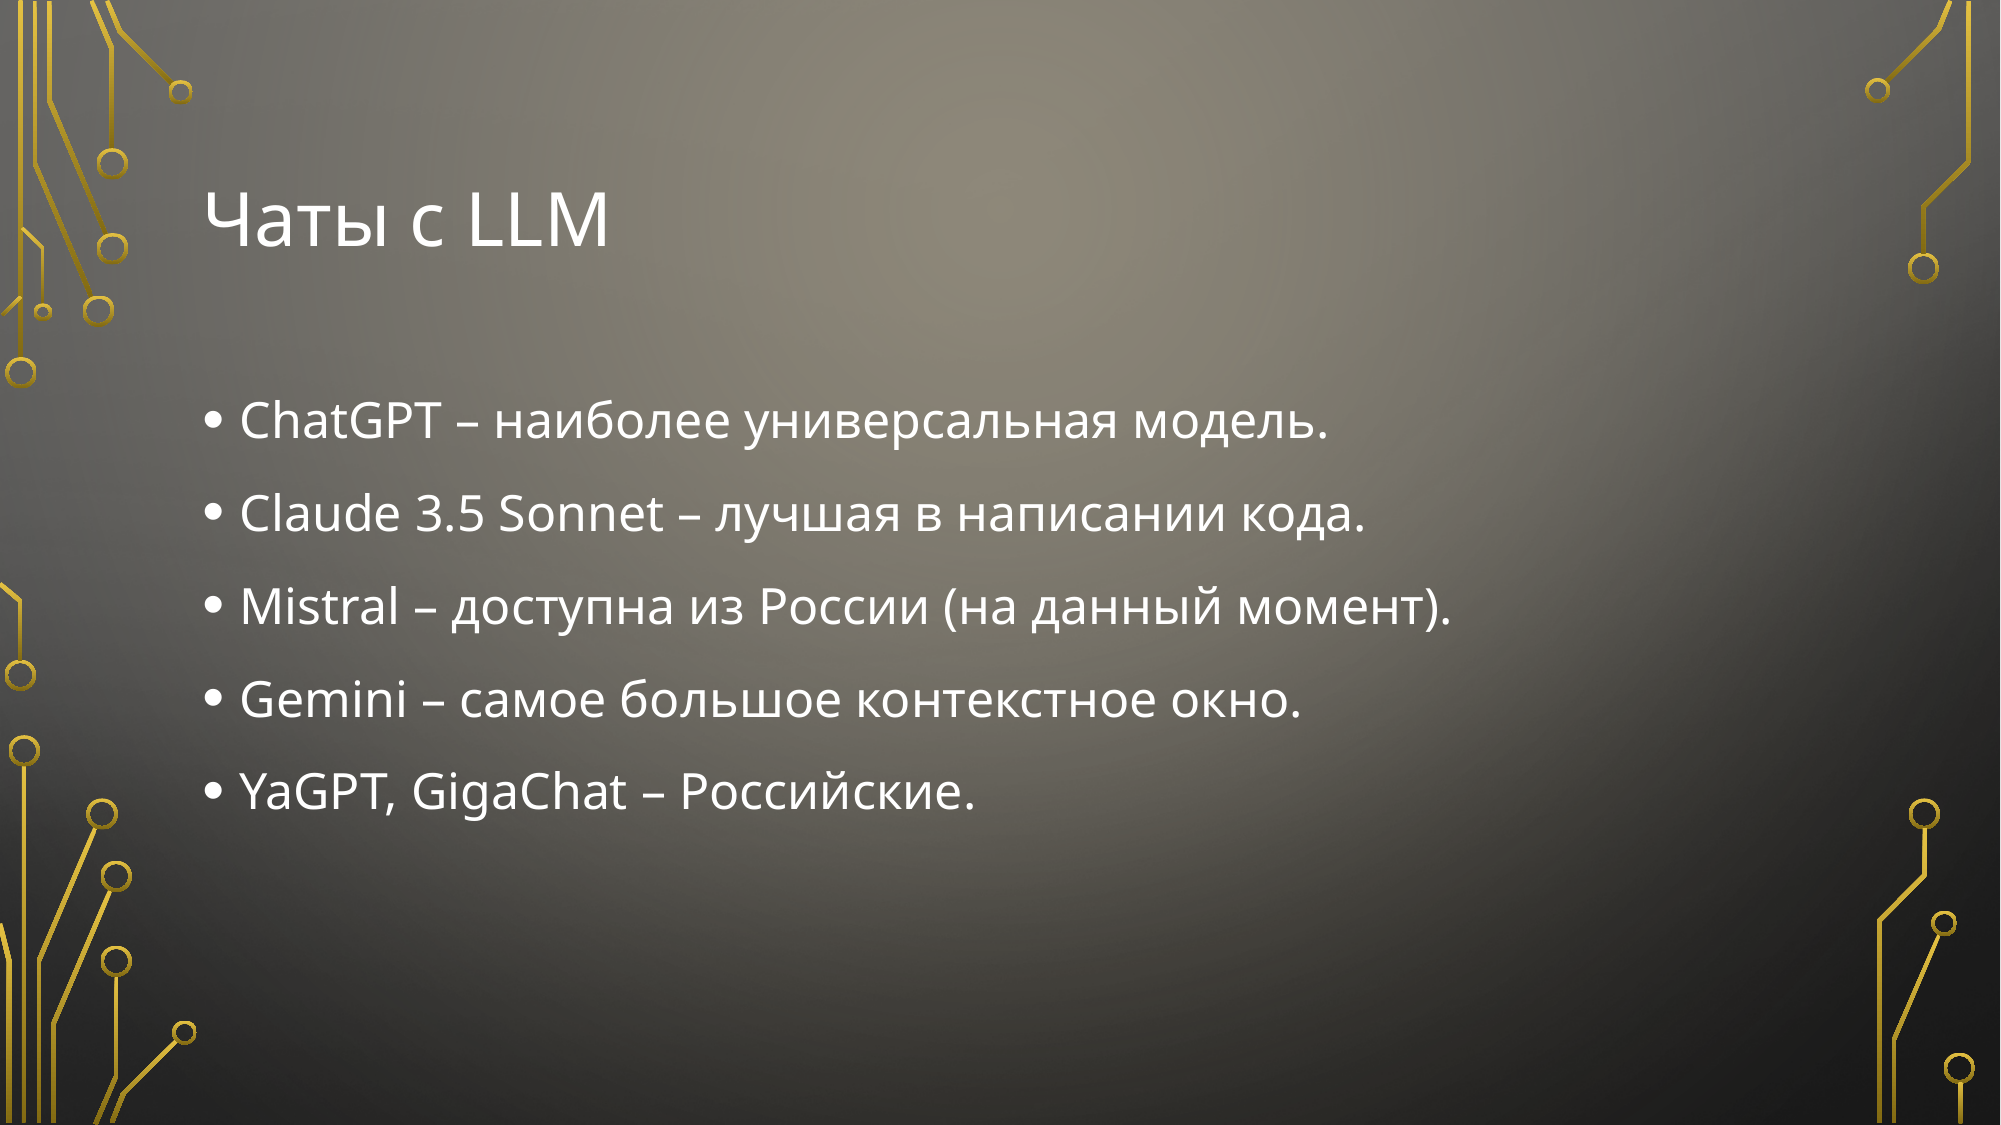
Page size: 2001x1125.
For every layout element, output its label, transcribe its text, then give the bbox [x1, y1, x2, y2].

title Чаты с LLM [187, 101, 1813, 344]
list ChatGPT – наиболее универсальная модель. Claude 3.5 Sonnet – лучшая в написании кода. Mistral – доступна из России (на данный момент). Gemini – самое большое контекстное окно. YaGPT, GigaChat – Российские. [187, 369, 1813, 950]
